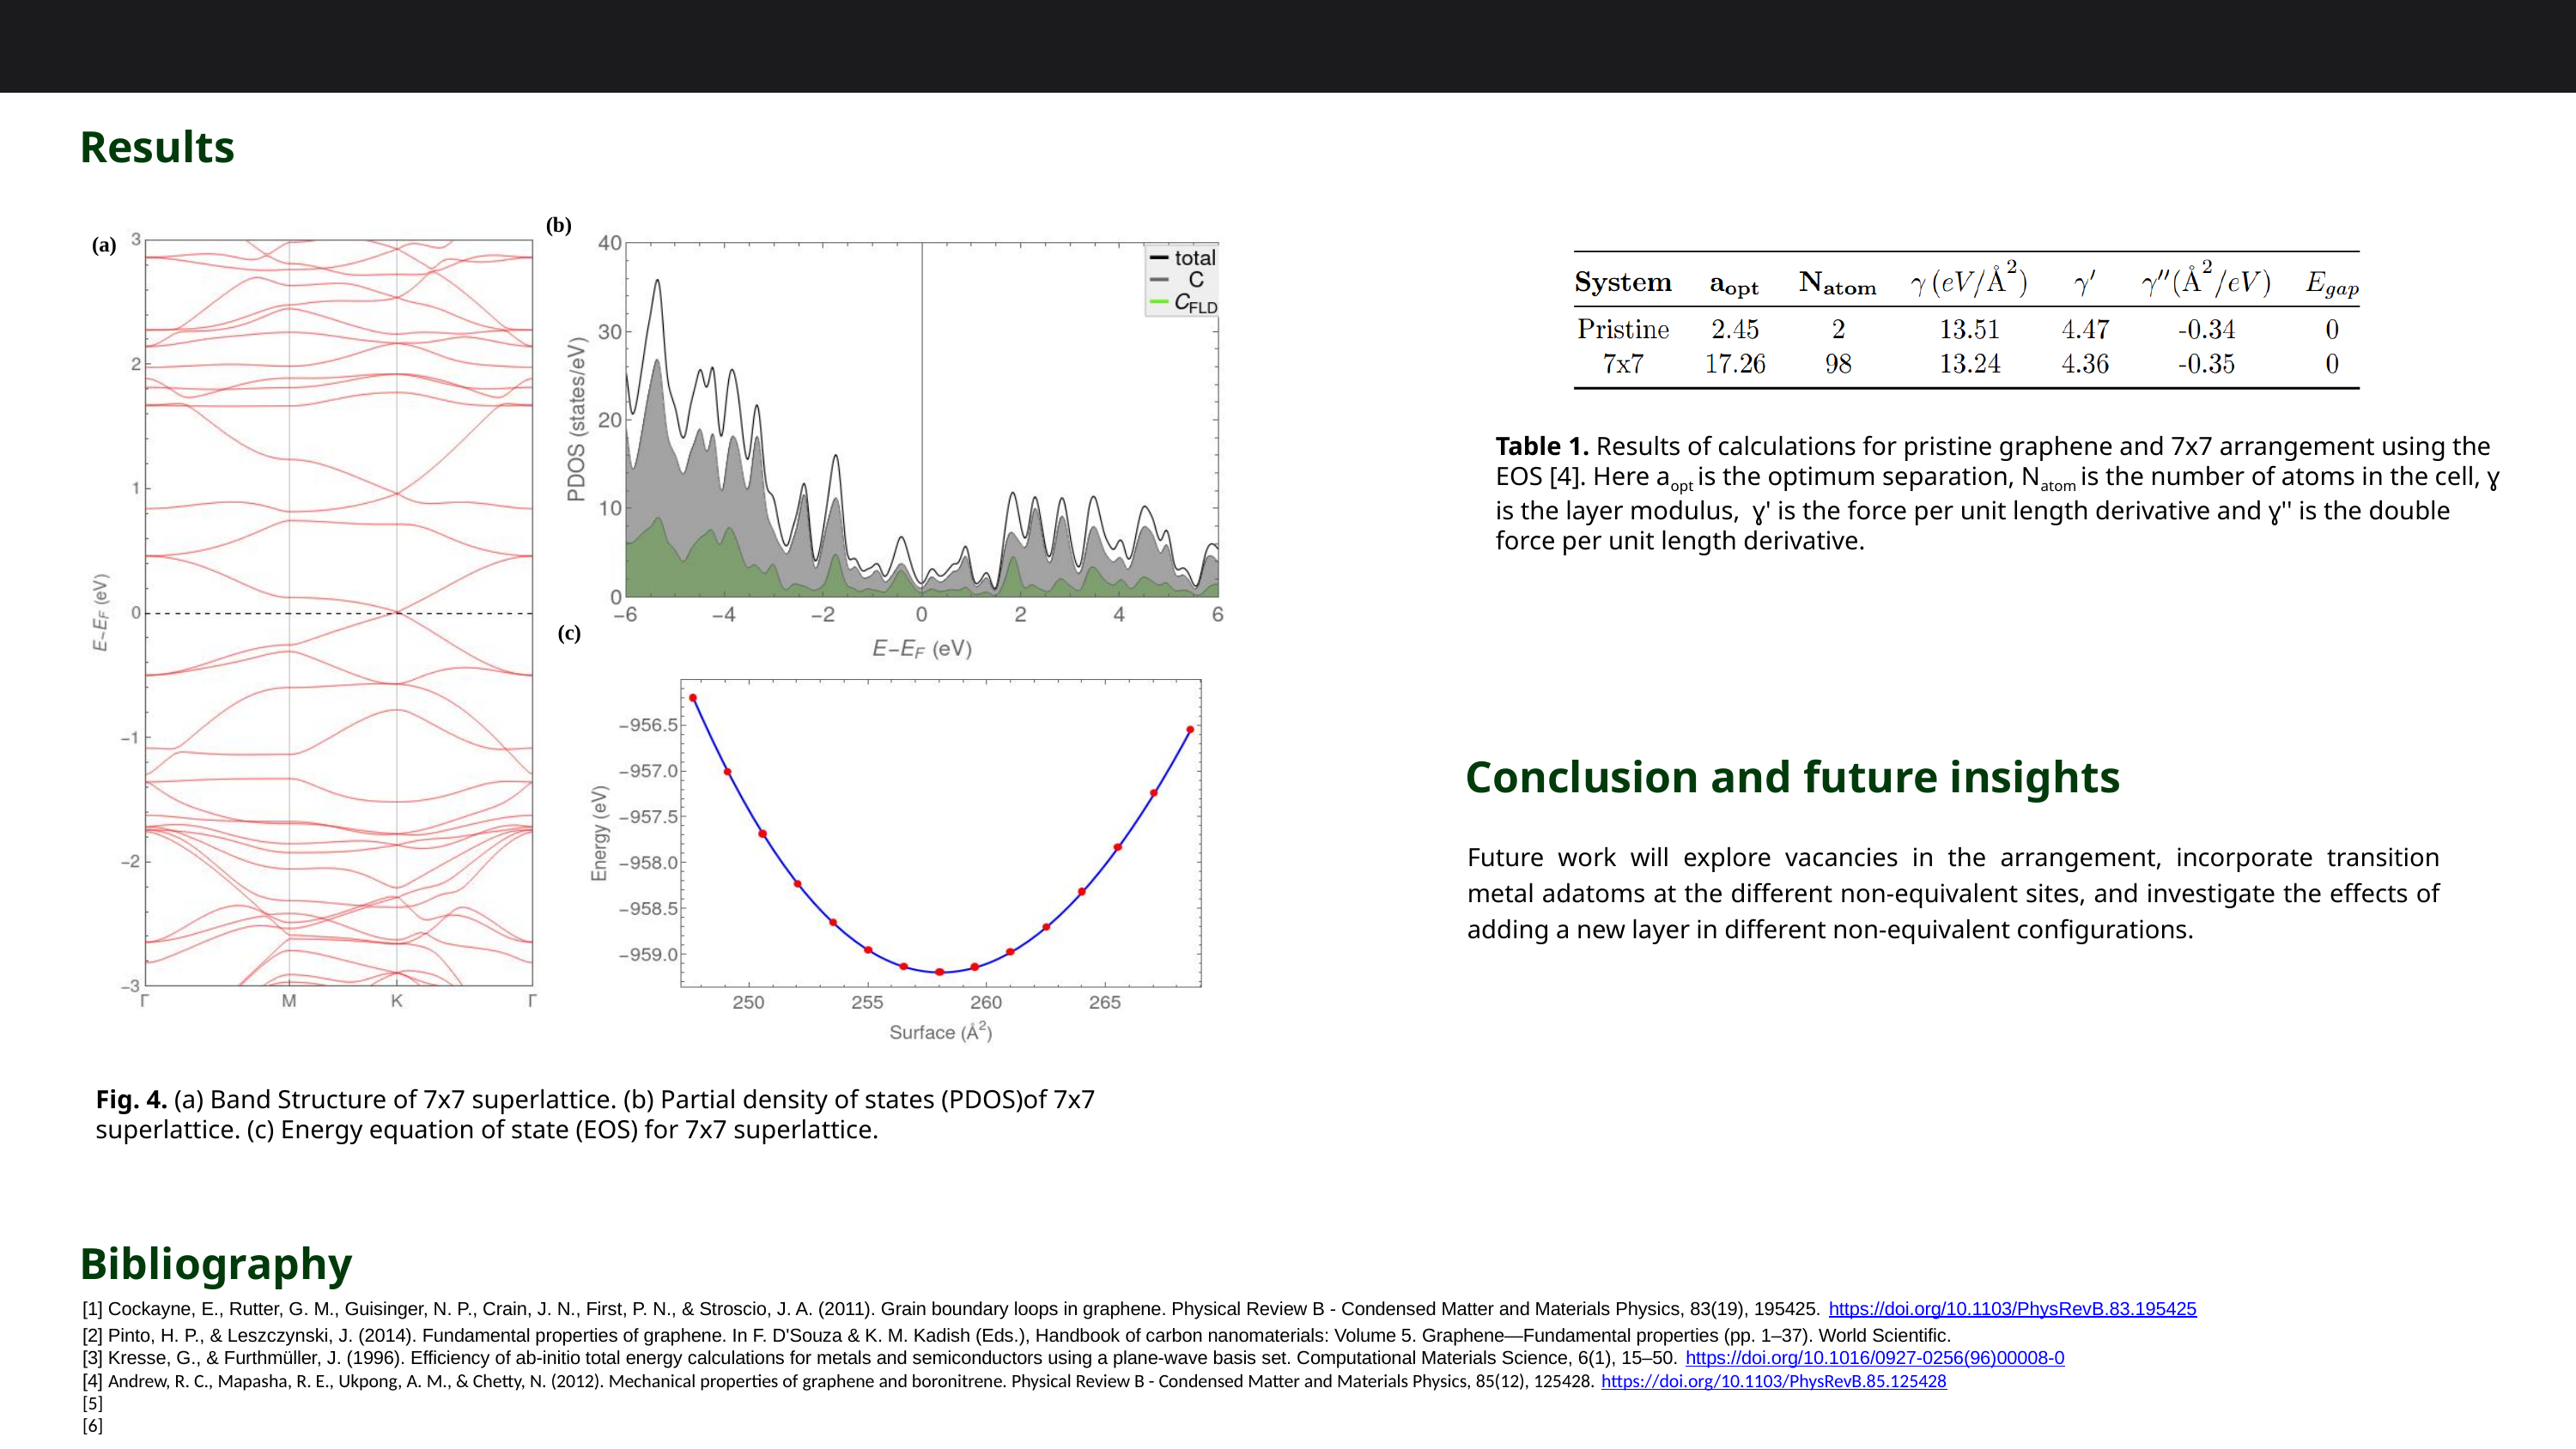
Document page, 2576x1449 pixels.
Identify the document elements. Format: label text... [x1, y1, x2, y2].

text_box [78, 1227, 2259, 1449]
picture [1562, 234, 2371, 398]
text_box Conclusion and future insights [1465, 742, 2576, 802]
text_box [0, 0, 2576, 94]
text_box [78, 203, 1225, 1046]
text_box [0, 1083, 1212, 1228]
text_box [79, 110, 1194, 203]
text_box Future work will explore vacancies in the arrangement, incorporate transition metal adatoms at the different non-equivalent sites, and investigate the effects of adding a new layer in different non-equivalent configurations. [1467, 835, 2441, 944]
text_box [1495, 430, 2508, 555]
